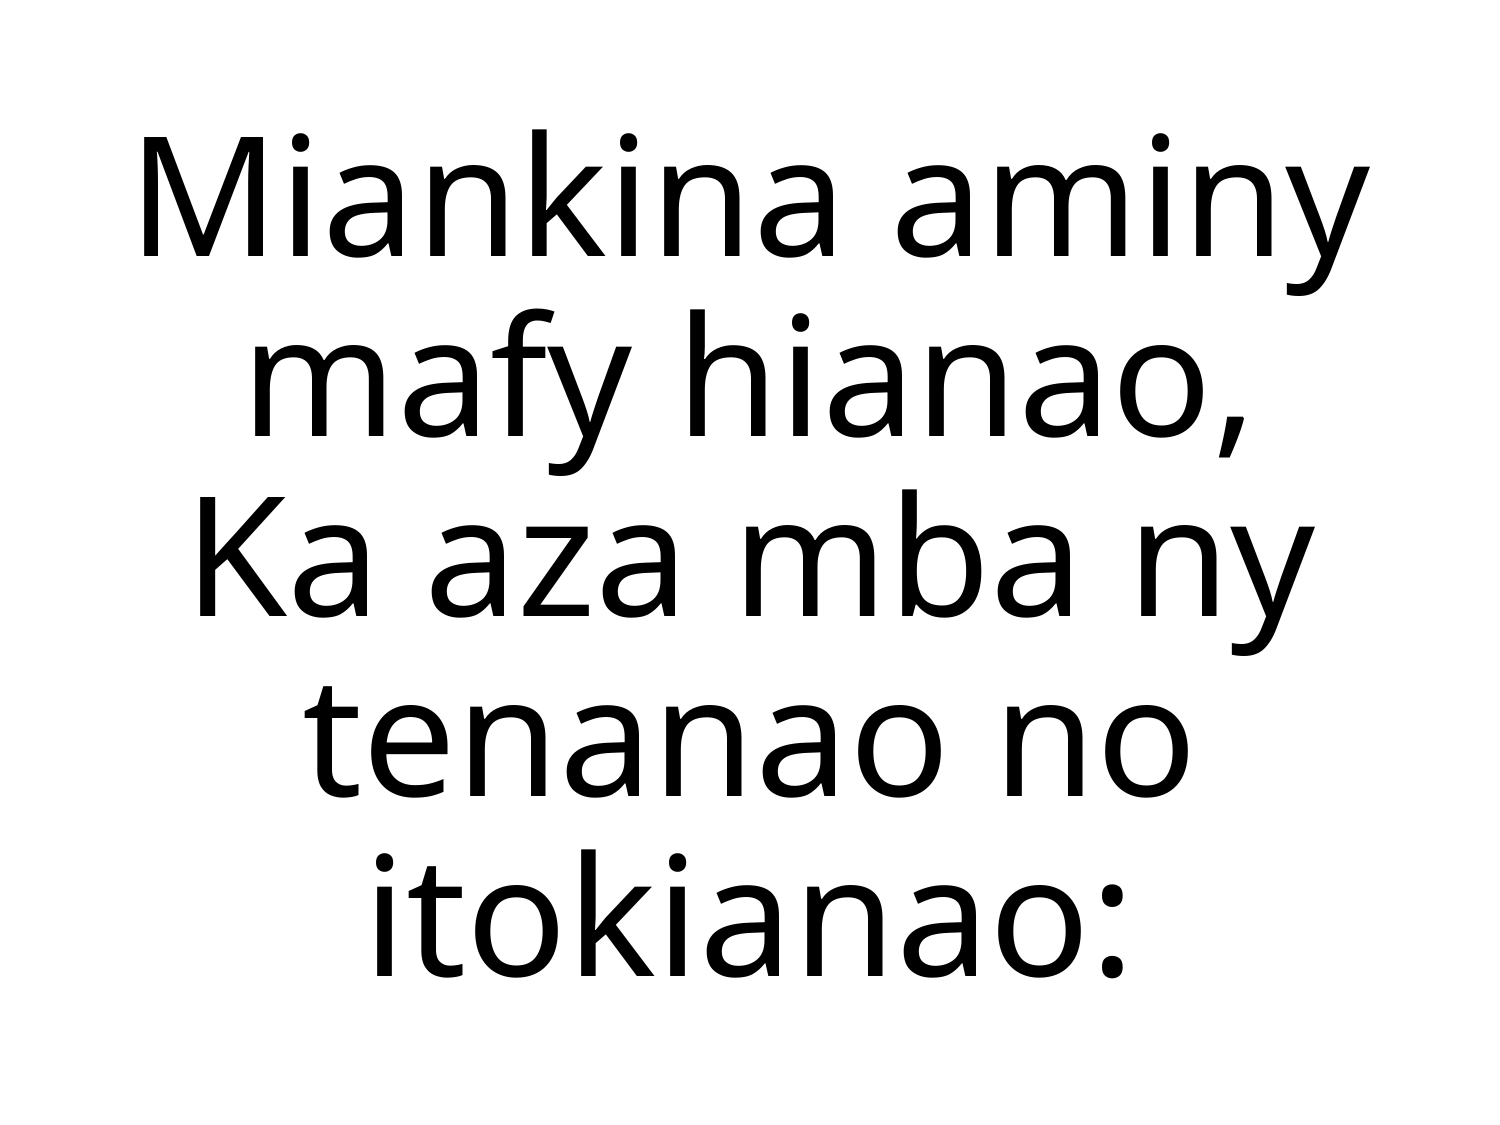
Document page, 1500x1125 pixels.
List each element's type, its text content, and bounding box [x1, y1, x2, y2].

title Miankina aminy mafy hianao, Ka aza mba ny tenanao no itokianao: [0, 453, 1500, 672]
